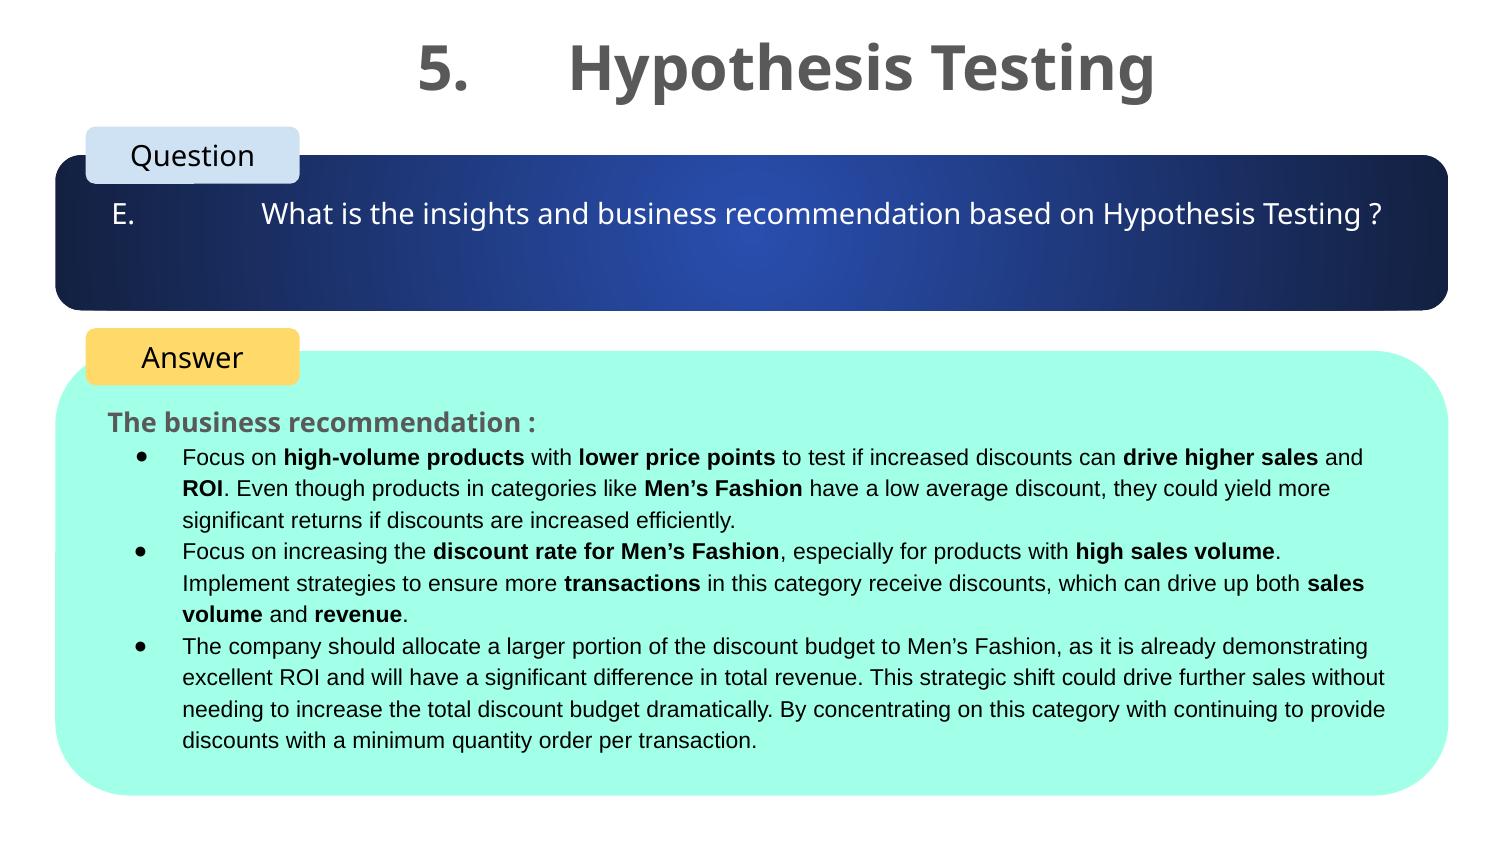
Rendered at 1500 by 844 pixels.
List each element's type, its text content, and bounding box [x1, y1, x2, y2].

text_box Question [85, 126, 300, 184]
text_box Answer [85, 328, 300, 386]
text_box E. What is the insights and business recommendation based on Hypothesis Testing ? [96, 180, 1411, 246]
list 5. Hypothesis Testing [257, 15, 1242, 115]
text_box [55, 155, 1449, 311]
text_box The business recommendation : Focus on high-volume products with lower price points to test if increased discounts can drive higher sales and ROI. Even though products in categories like Men’s Fashion have a low average discount, they could yield more significant returns if discounts are increased efficiently. Focus on increasing the discount rate for Men’s Fashion, especially for products with high sales volume. Implement strategies to ensure more transactions in this category receive discounts, which can drive up both sales volume and revenue. The company should allocate a larger portion of the discount budget to Men’s Fashion, as it is already demonstrating excellent ROI and will have a significant difference in total revenue. This strategic shift could drive further sales without needing to increase the total discount budget dramatically. By concentrating on this category with continuing to provide discounts with a minimum quantity order per transaction. [92, 390, 1408, 844]
text_box [55, 350, 1449, 788]
